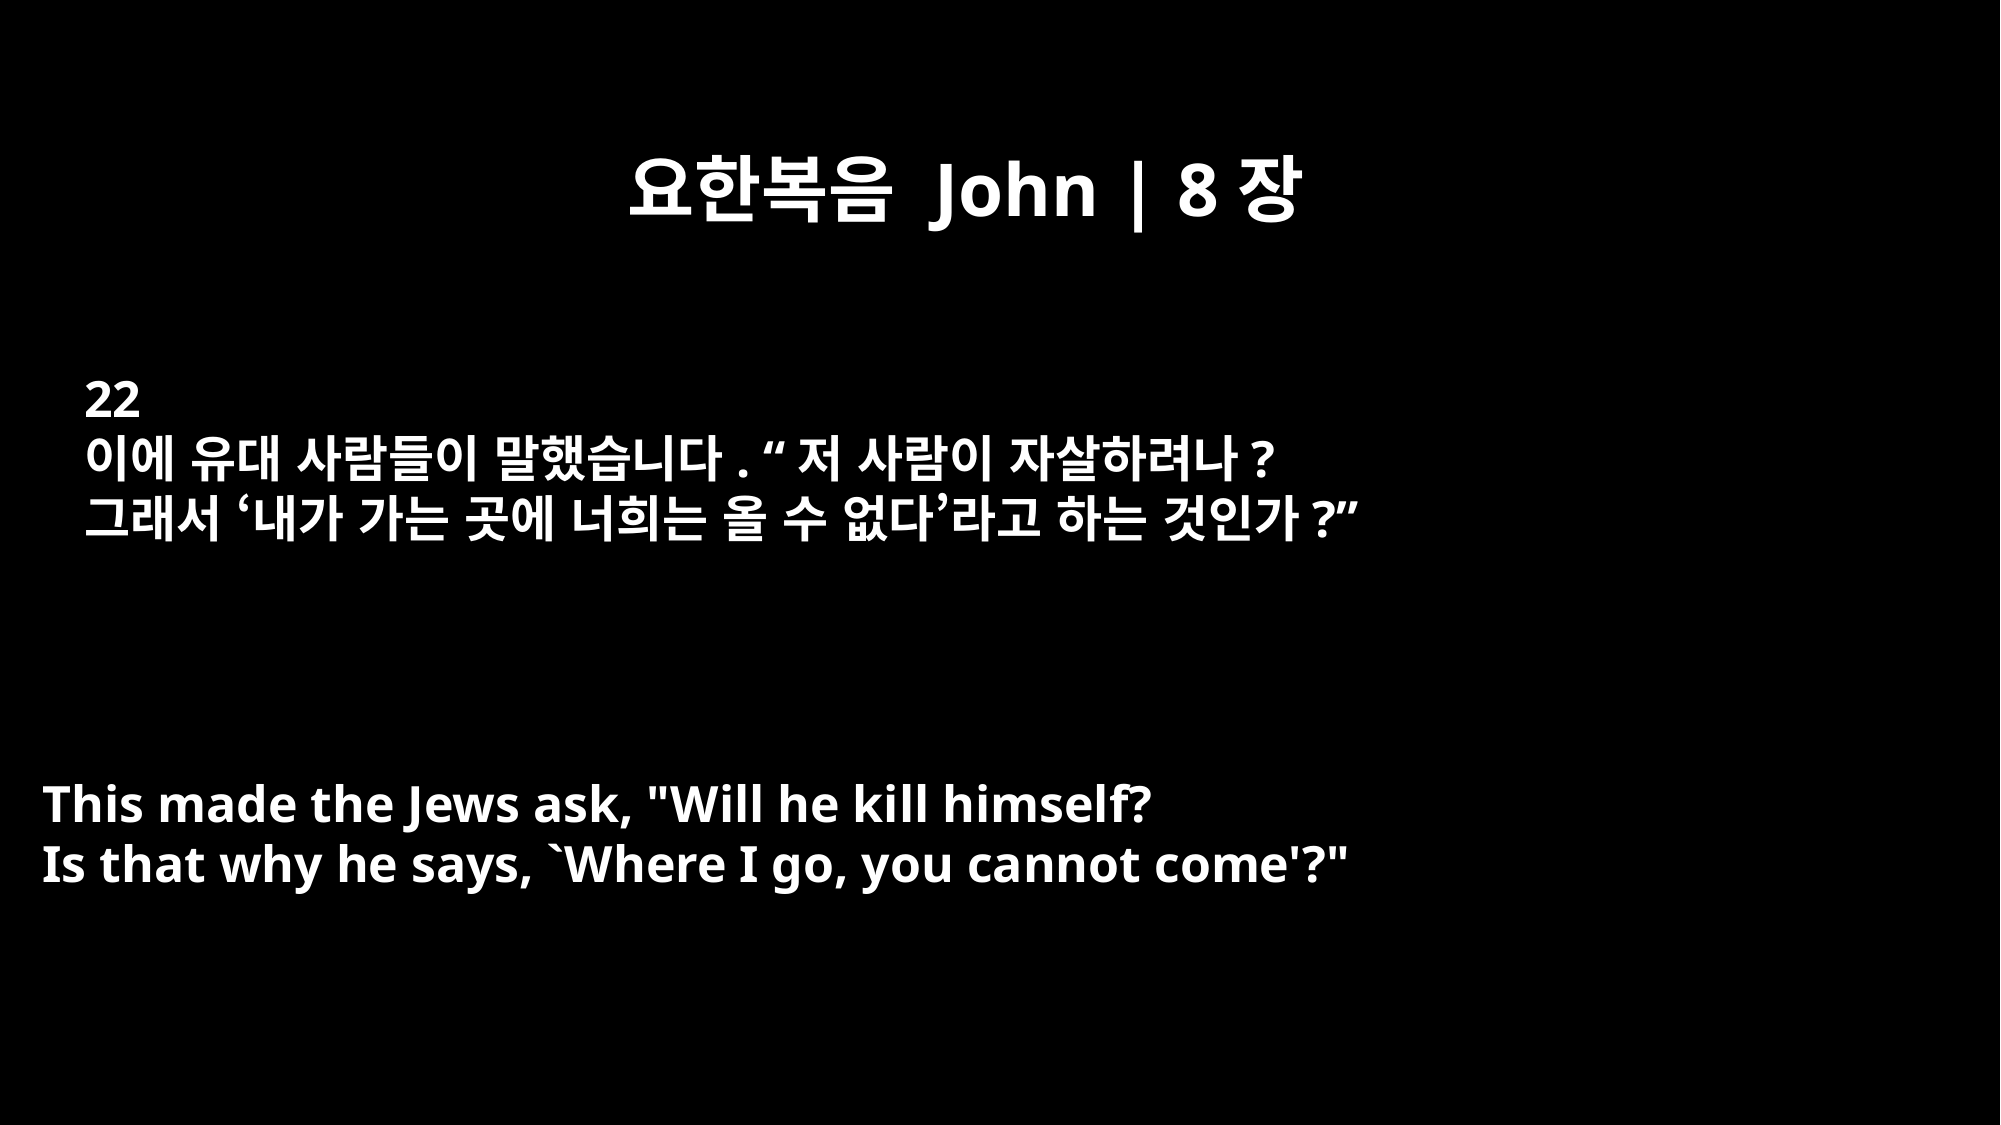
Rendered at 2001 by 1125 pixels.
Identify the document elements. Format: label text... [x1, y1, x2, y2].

text_box This made the Jews ask, "Will he kill himself? Is that why he says, `Where I go, you cannot come'?" [27, 764, 1365, 900]
text_box 요한복음 John | 8장 [612, 136, 1320, 239]
text_box 22 이에 유대 사람들이 말했습니다. “저 사람이 자살하려나? 그래서 ‘내가 가는 곳에 너희는 올 수 없다’라고 하는 것인가?” [69, 359, 1374, 555]
